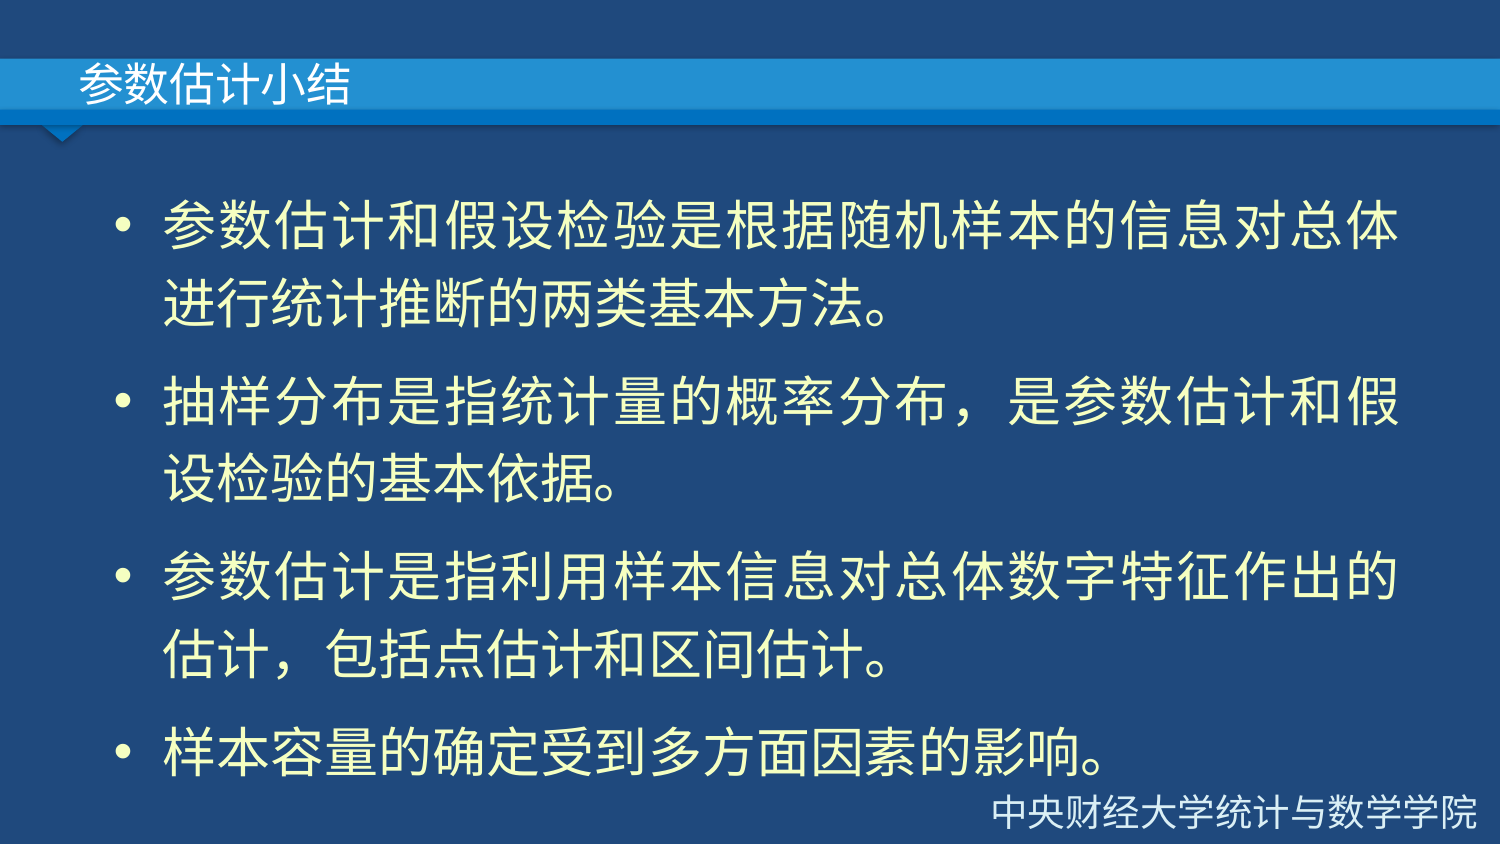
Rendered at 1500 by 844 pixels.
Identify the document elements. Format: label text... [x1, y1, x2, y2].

list 参数估计和假设检验是根据随机样本的信息对总体进行统计推断的两类基本方法。 抽样分布是指统计量的概率分布，是参数估计和假设检验的基本依据。 参数估计是指利用样本信息对总体数字特征作出的估计，包括点估计和区间估计。 样本容量的确定受到多方面因素的影响。 [64, 170, 1415, 798]
title 参数估计小结 [63, 54, 1414, 112]
